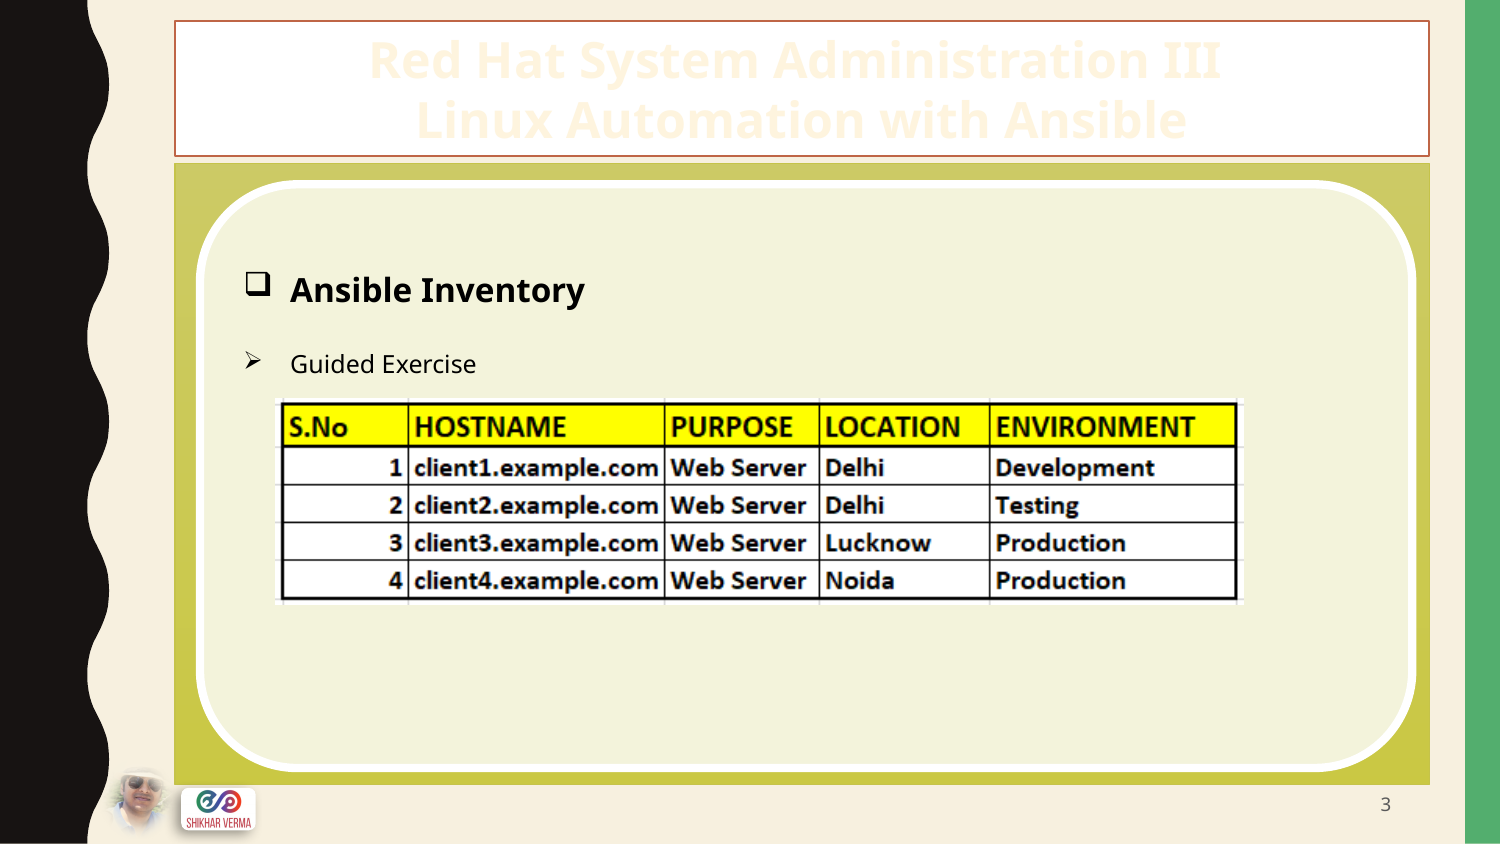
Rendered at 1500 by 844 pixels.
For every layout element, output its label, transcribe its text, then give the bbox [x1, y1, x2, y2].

slide_number 3 [1059, 785, 1407, 827]
text_box Ansible Inventory Guided Exercise [195, 180, 1417, 773]
picture [274, 398, 1244, 605]
title [224, 157, 1425, 163]
list [174, 163, 1430, 785]
picture [93, 752, 256, 844]
text_box Red Hat System Administration III Linux Automation with Ansible [174, 20, 1430, 157]
